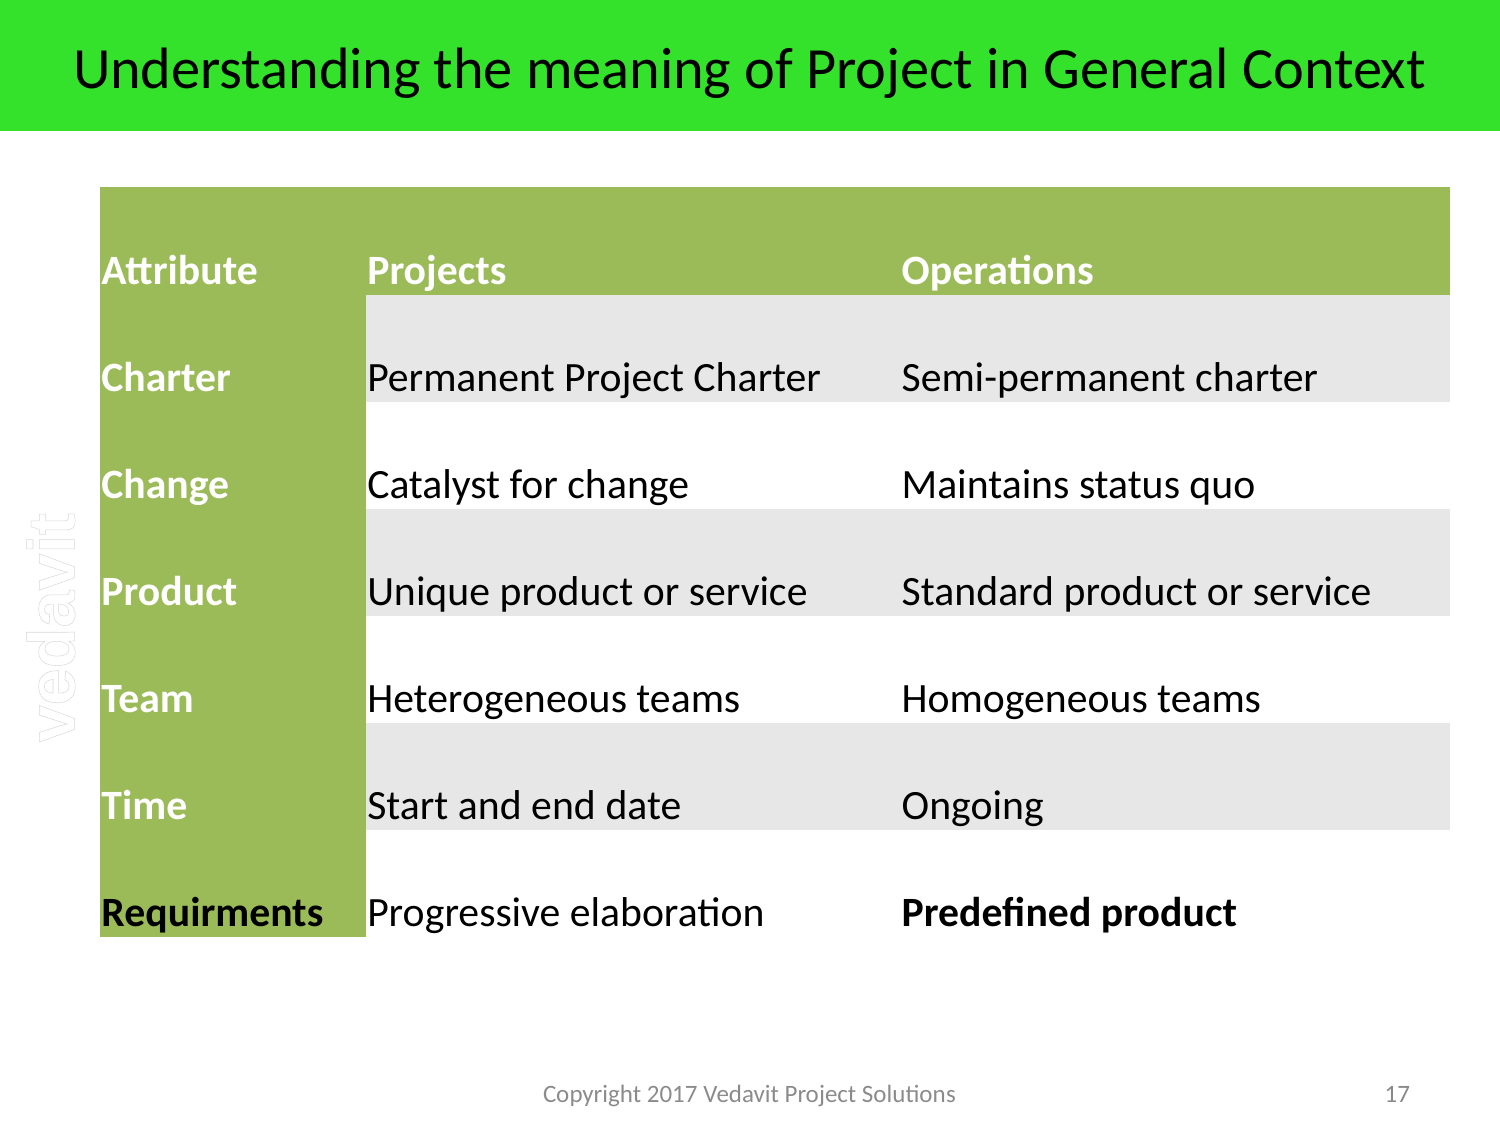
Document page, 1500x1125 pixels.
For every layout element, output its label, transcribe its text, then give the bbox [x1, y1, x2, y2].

table_cell Catalyst for change [366, 402, 900, 509]
table_cell Heterogeneous teams [366, 616, 900, 723]
table_cell Time [100, 723, 366, 830]
table_cell Charter [100, 295, 366, 402]
footer Copyright 2017 Vedavit Project Solutions [512, 1062, 988, 1123]
table_cell Team [100, 616, 366, 723]
table_cell Homogeneous teams [900, 616, 1450, 723]
title Understanding the meaning of Project in General Context [0, 0, 1500, 131]
table_cell Maintains status quo [900, 402, 1450, 509]
table_cell Change [100, 402, 366, 509]
table_header Projects [366, 187, 900, 295]
table_cell Unique product or service [366, 509, 900, 616]
table_cell Predefined product [900, 830, 1450, 937]
table_cell Requirments [100, 830, 366, 937]
table_cell Product [100, 509, 366, 616]
table_cell Semi-permanent charter [900, 295, 1450, 402]
slide_number 17 [1074, 1062, 1425, 1123]
table_cell Progressive elaboration [366, 830, 900, 937]
table_header Operations [900, 187, 1450, 295]
table_cell Start and end date [366, 723, 900, 830]
table_header Attribute [100, 187, 366, 295]
table_cell Standard product or service [900, 509, 1450, 616]
table_cell Ongoing [900, 723, 1450, 830]
table_cell Permanent Project Charter [366, 295, 900, 402]
